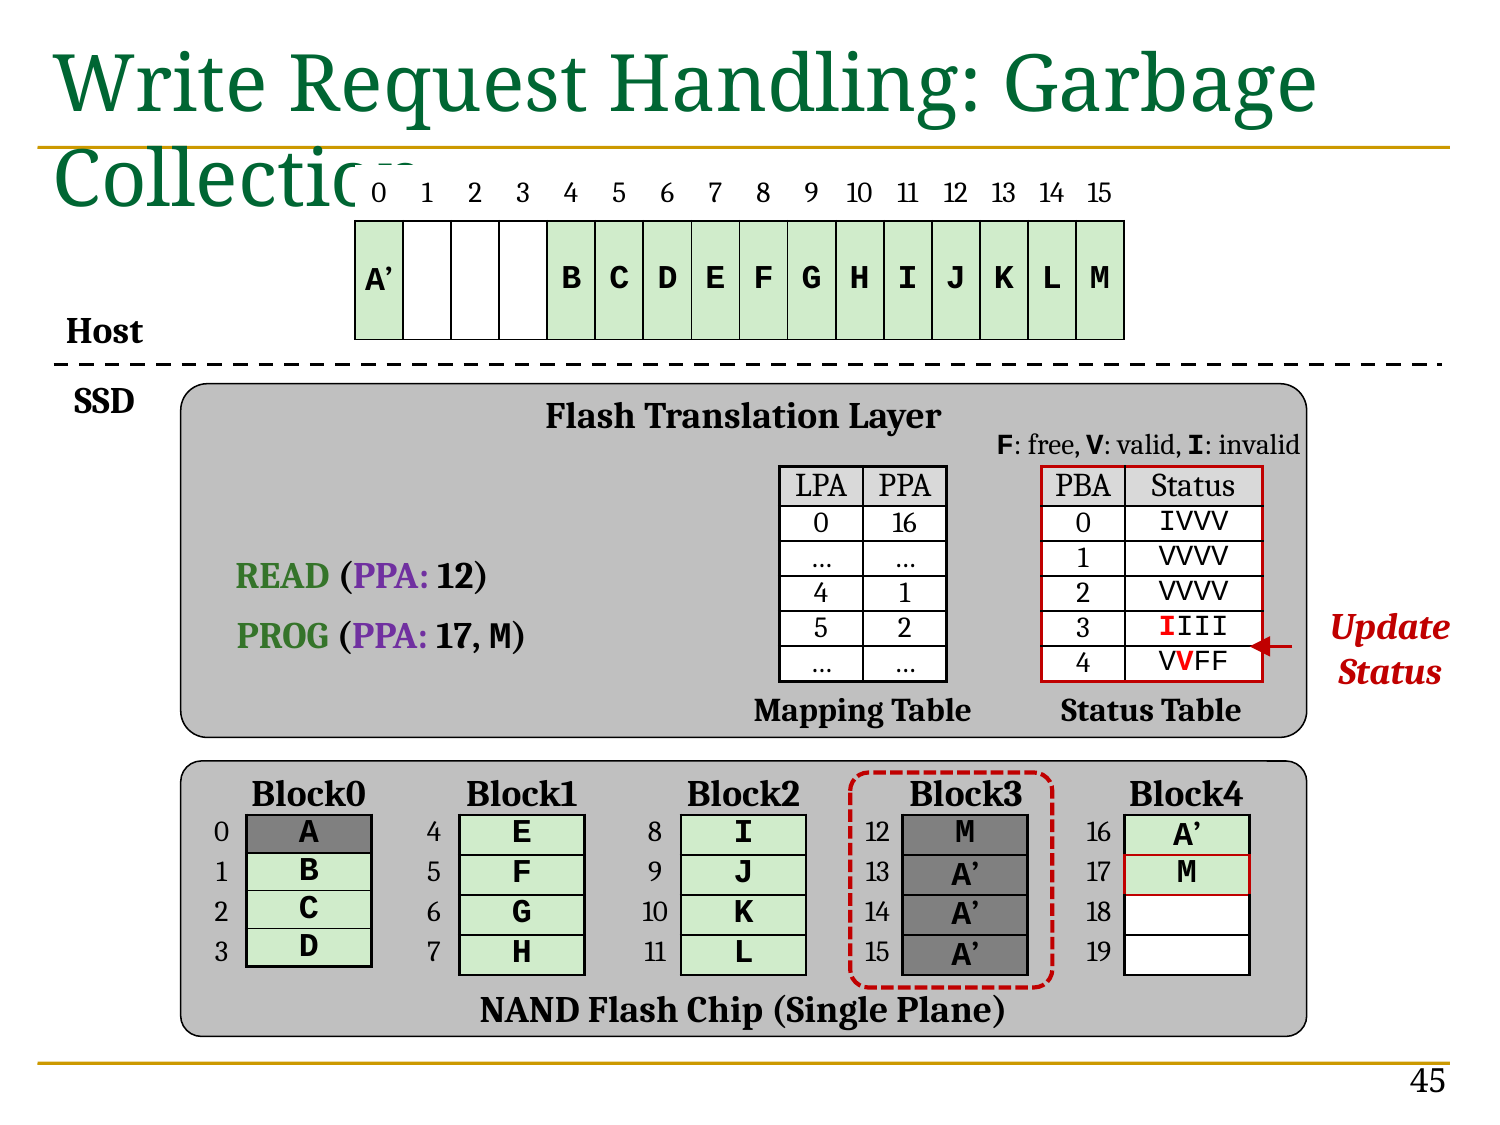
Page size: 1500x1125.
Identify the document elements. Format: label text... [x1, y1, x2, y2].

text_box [135, 543, 609, 664]
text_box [51, 298, 159, 358]
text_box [738, 680, 988, 736]
title Write Request Handling: Garbage Collection [37, 24, 1450, 200]
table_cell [1043, 507, 1124, 540]
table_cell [864, 542, 945, 575]
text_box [236, 761, 381, 822]
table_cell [981, 222, 1027, 339]
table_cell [1043, 612, 1124, 645]
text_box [1114, 761, 1260, 822]
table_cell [781, 612, 862, 645]
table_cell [596, 222, 642, 339]
slide_number 45 [1111, 1036, 1462, 1112]
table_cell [1043, 542, 1124, 575]
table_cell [461, 856, 583, 894]
table_cell C [248, 891, 370, 928]
text_box NAND Flash Chip (Single Plane) [180, 760, 1307, 1037]
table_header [1126, 822, 1248, 854]
table_cell B [248, 854, 370, 890]
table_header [864, 468, 945, 505]
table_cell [461, 896, 583, 934]
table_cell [933, 222, 979, 339]
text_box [850, 761, 1053, 988]
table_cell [885, 222, 931, 339]
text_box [59, 368, 150, 428]
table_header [1043, 468, 1124, 505]
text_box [672, 761, 816, 822]
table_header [461, 822, 583, 854]
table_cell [631, 855, 679, 975]
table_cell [781, 507, 862, 540]
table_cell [1077, 222, 1123, 339]
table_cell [644, 222, 691, 339]
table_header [410, 815, 458, 855]
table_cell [1043, 577, 1124, 610]
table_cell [248, 929, 370, 965]
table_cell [692, 222, 739, 339]
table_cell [864, 577, 945, 610]
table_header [355, 165, 1124, 220]
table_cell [740, 222, 787, 339]
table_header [1126, 468, 1261, 505]
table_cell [1126, 612, 1261, 645]
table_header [1075, 815, 1123, 855]
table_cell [682, 856, 805, 894]
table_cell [1029, 222, 1075, 339]
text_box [1249, 595, 1500, 700]
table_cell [781, 577, 862, 610]
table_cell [682, 936, 805, 974]
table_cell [781, 647, 862, 680]
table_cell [1126, 647, 1261, 680]
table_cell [410, 855, 458, 975]
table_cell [1126, 577, 1261, 610]
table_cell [864, 507, 945, 540]
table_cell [788, 222, 835, 339]
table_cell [1043, 647, 1124, 680]
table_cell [461, 936, 583, 974]
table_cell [1126, 507, 1261, 540]
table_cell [1075, 855, 1123, 975]
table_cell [197, 855, 246, 975]
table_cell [864, 647, 945, 680]
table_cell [781, 542, 862, 575]
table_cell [500, 222, 546, 339]
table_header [682, 822, 805, 854]
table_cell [864, 612, 945, 645]
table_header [197, 815, 246, 855]
text_box Flash Translation Layer [180, 383, 1307, 738]
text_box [1046, 680, 1258, 736]
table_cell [452, 222, 498, 339]
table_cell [404, 222, 450, 339]
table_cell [356, 222, 402, 339]
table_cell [837, 222, 883, 339]
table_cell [1126, 856, 1248, 894]
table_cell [1126, 936, 1248, 974]
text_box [451, 761, 593, 822]
table_header A [248, 822, 370, 852]
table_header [781, 468, 862, 505]
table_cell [1126, 896, 1248, 934]
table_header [631, 815, 679, 855]
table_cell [682, 896, 805, 934]
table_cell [548, 222, 594, 339]
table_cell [1126, 542, 1261, 575]
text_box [981, 417, 1316, 468]
